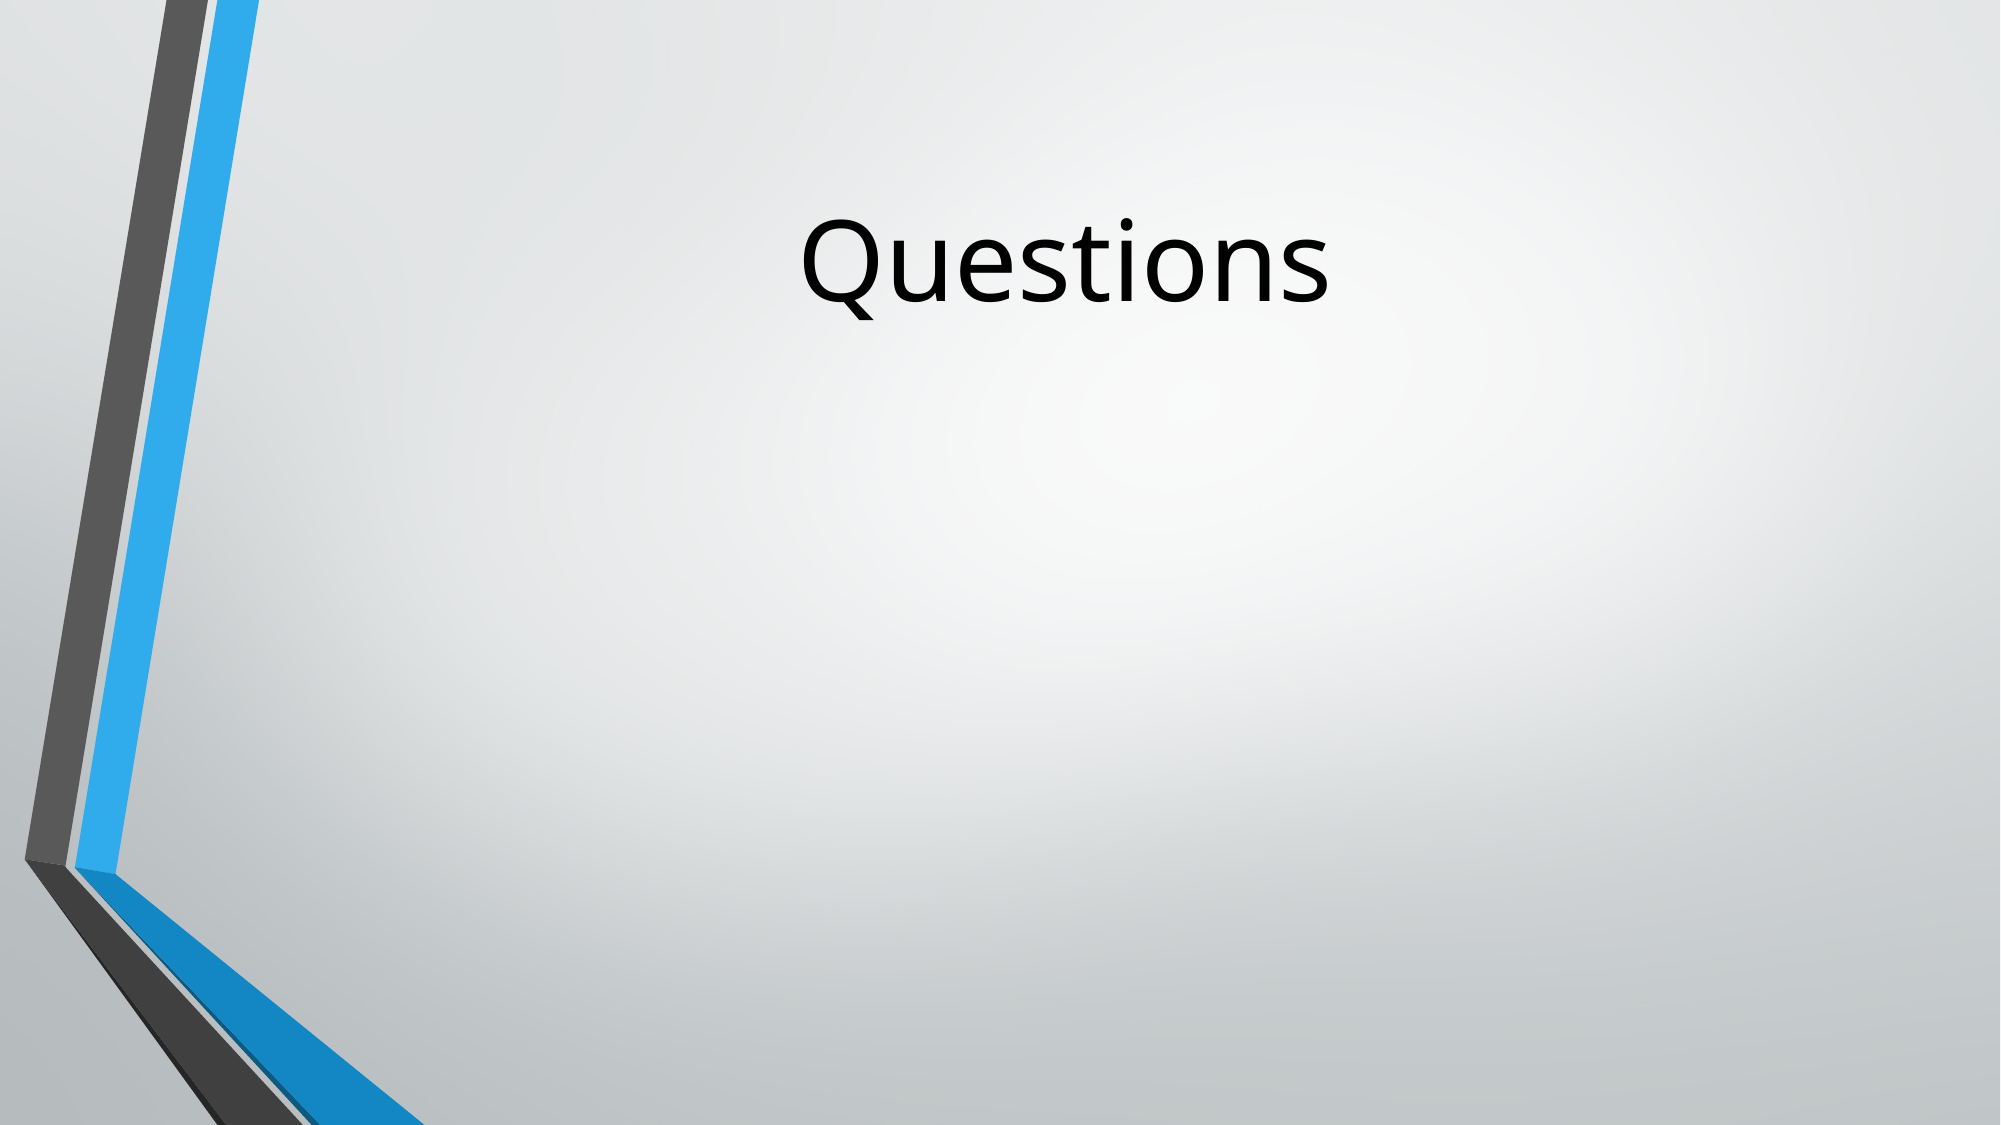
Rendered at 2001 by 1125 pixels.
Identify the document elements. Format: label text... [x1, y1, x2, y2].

title Questions [243, 112, 1887, 400]
